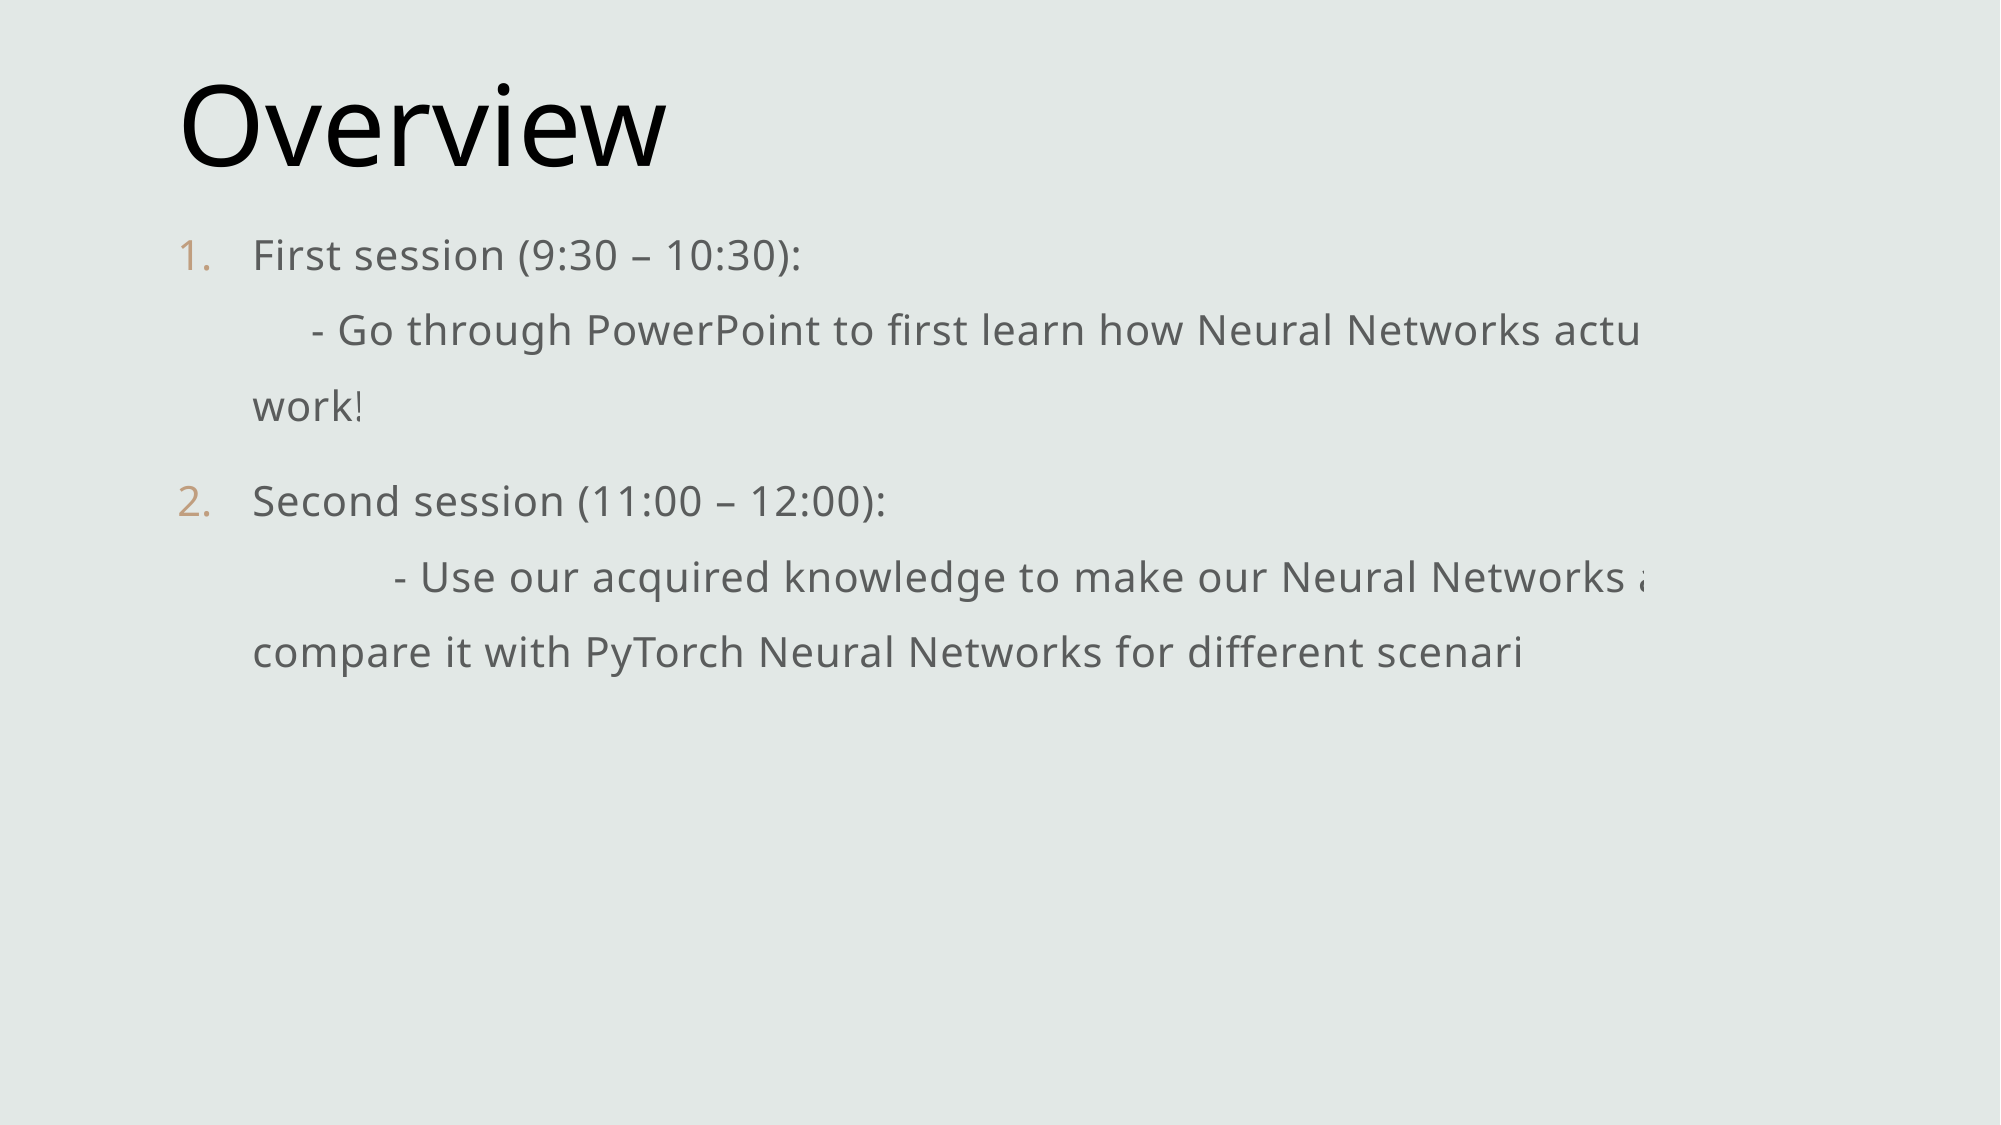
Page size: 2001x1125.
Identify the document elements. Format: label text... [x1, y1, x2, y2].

title Overview [162, 13, 1838, 196]
list First session (9:30 – 10:30): - Go through PowerPoint to first learn how Neural Networks actually work! Second session (11:00 – 12:00): - Use our acquired knowledge to make our Neural Networks and compare it with PyTorch Neural Networks for different scenarios. [162, 196, 1838, 860]
